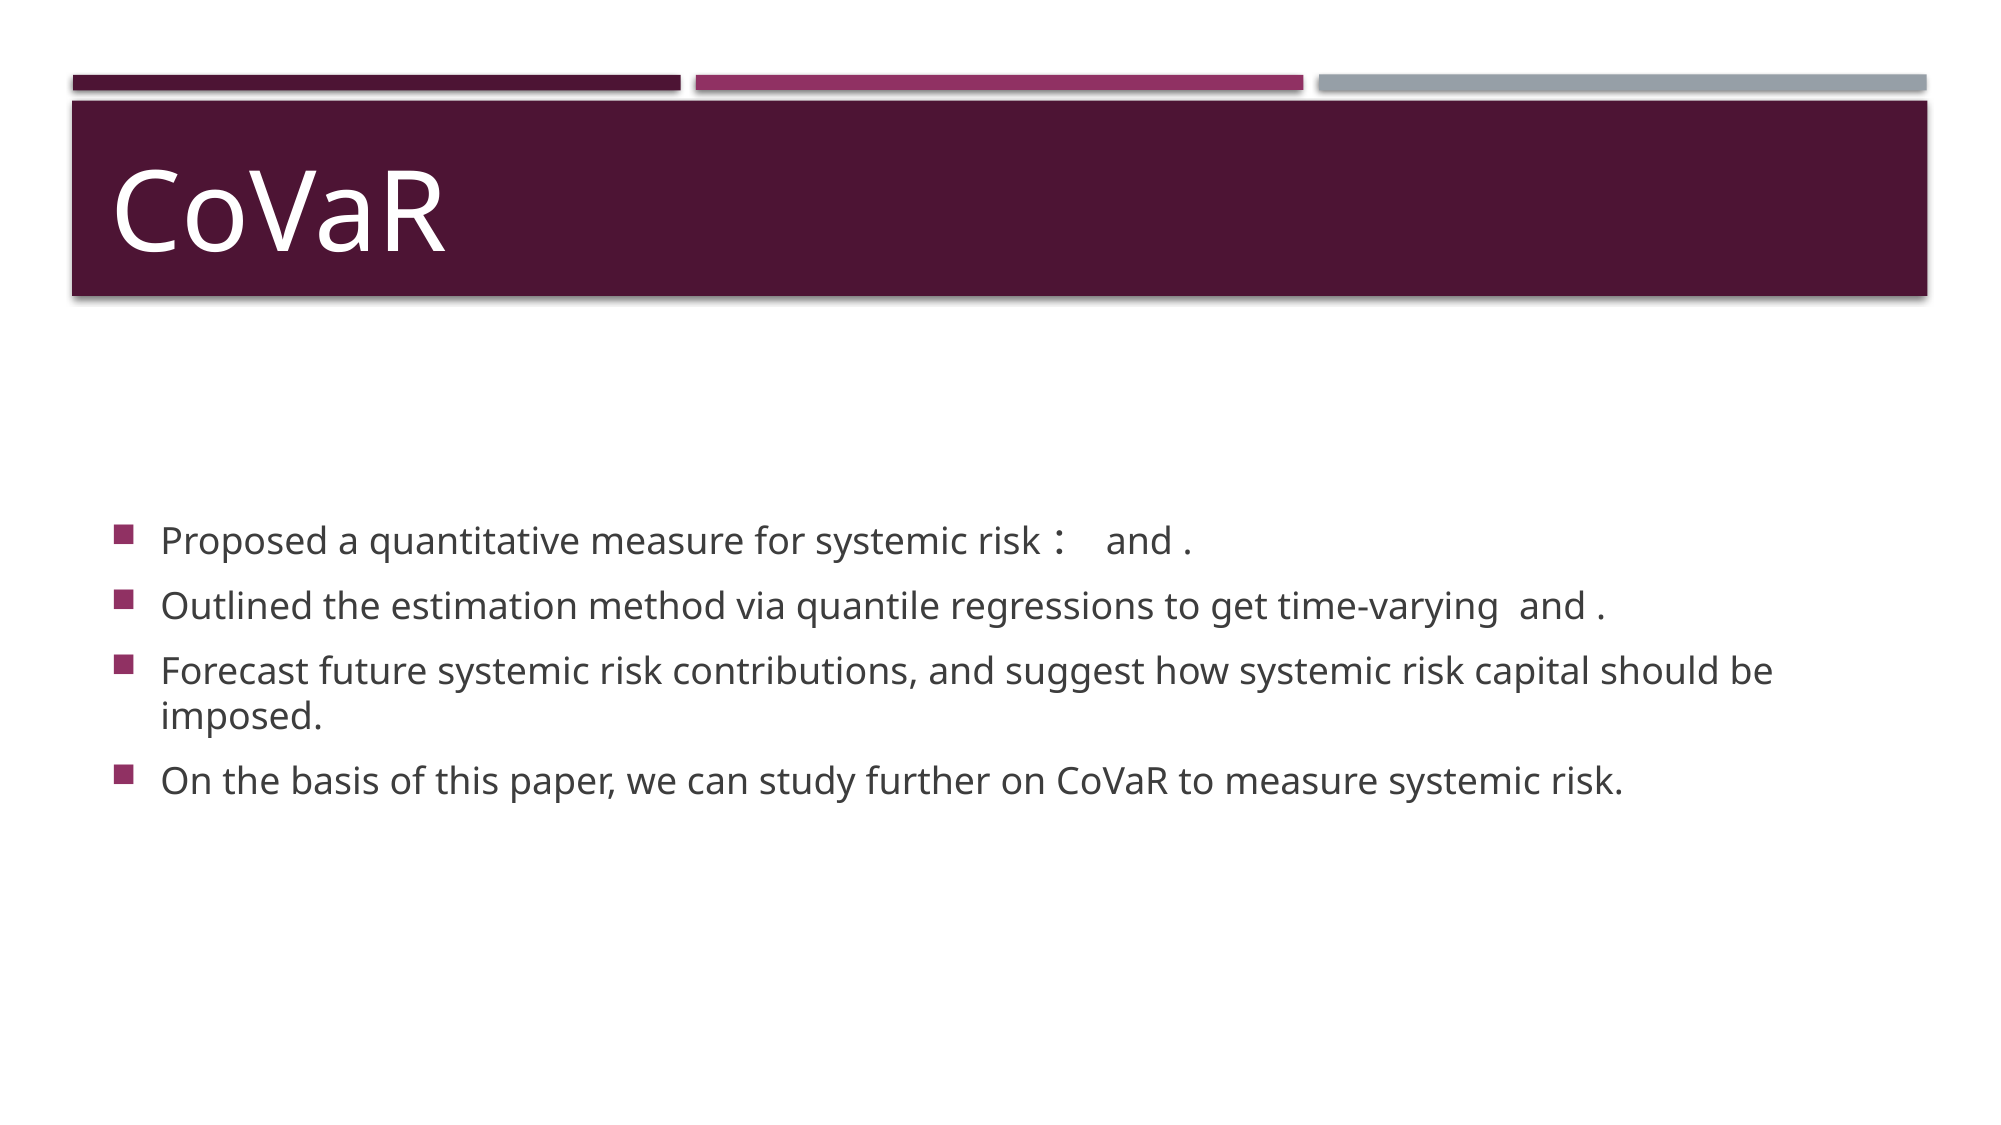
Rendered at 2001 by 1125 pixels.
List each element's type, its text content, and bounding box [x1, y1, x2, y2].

title CoVaR [95, 115, 1905, 282]
